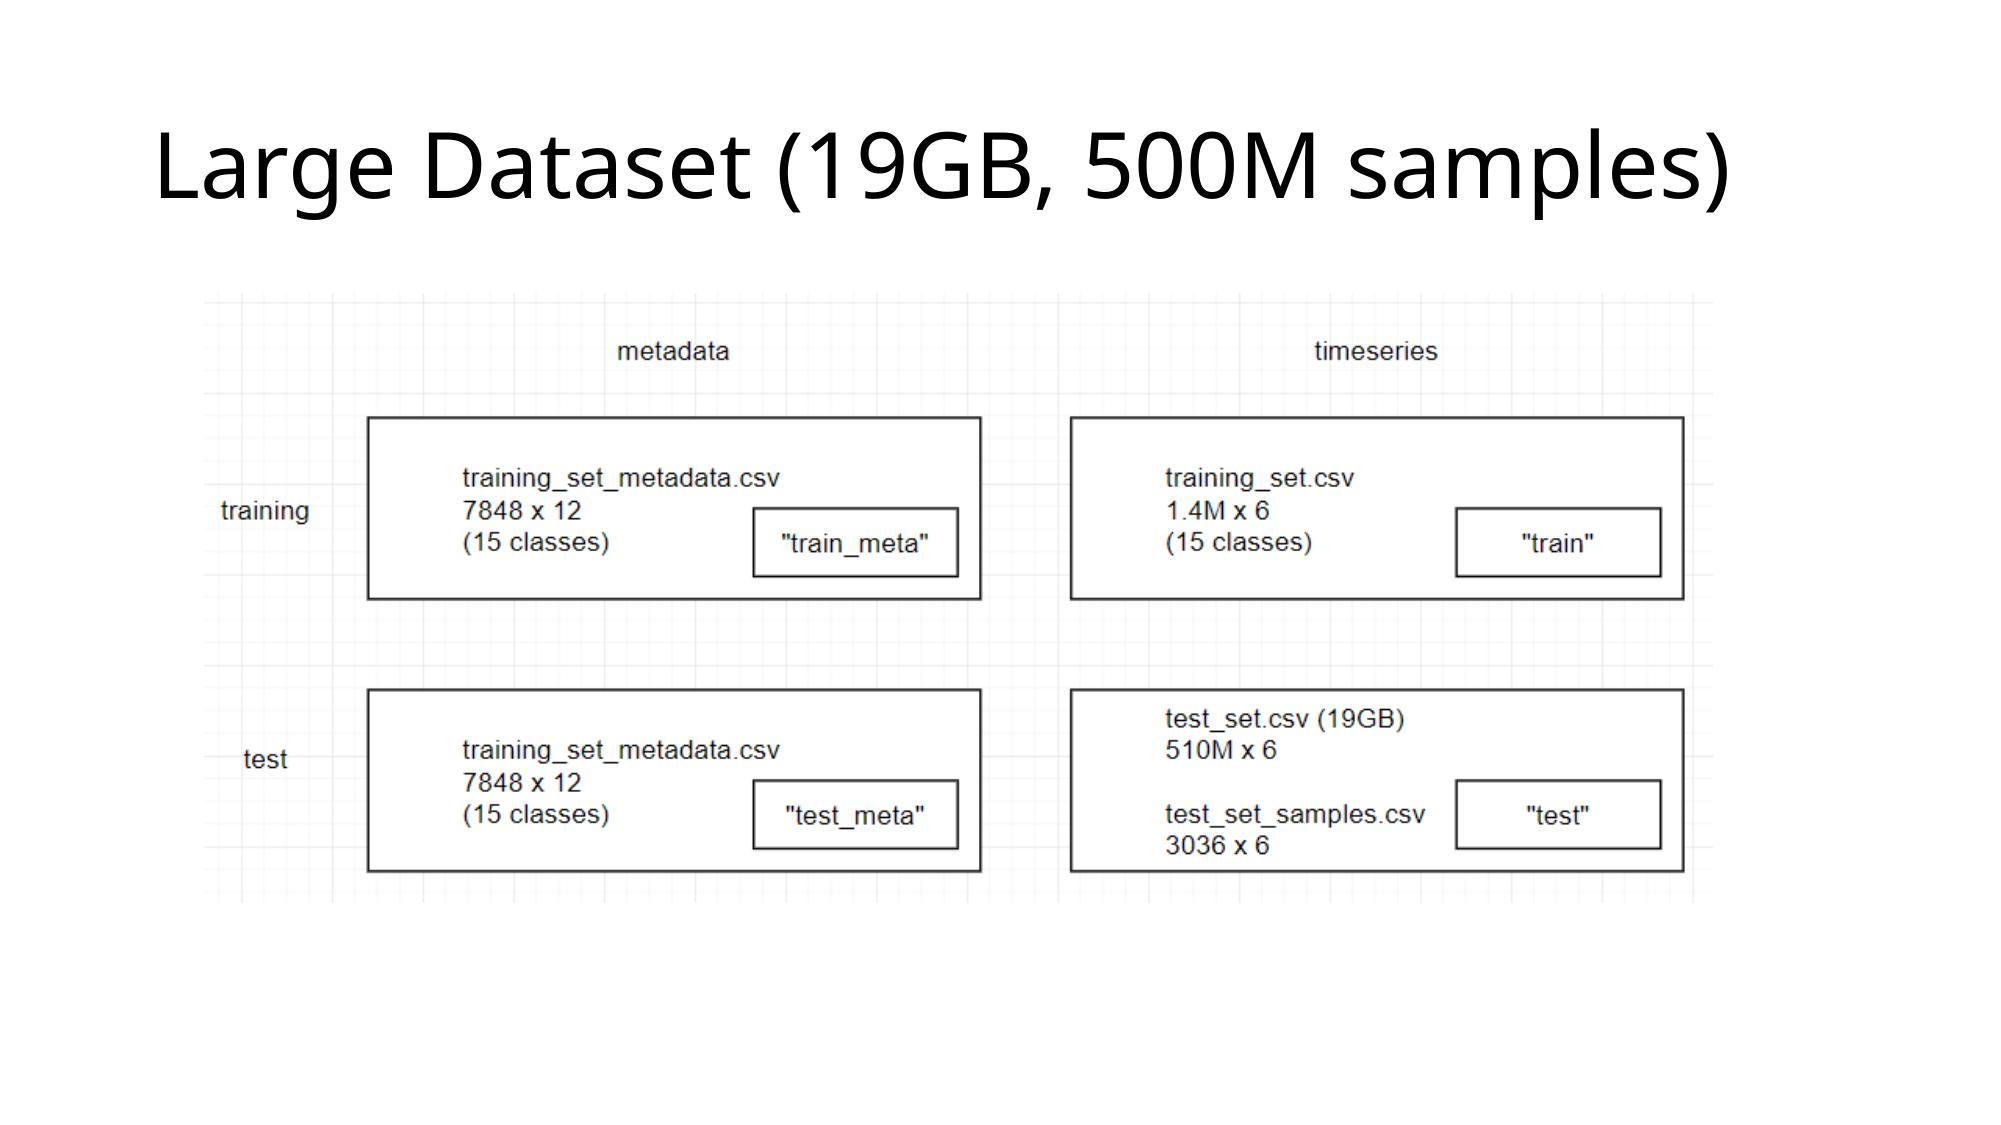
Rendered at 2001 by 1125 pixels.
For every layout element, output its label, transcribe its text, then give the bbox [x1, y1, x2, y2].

title Large Dataset (19GB, 500M samples) [137, 59, 1863, 278]
picture [204, 293, 1713, 903]
